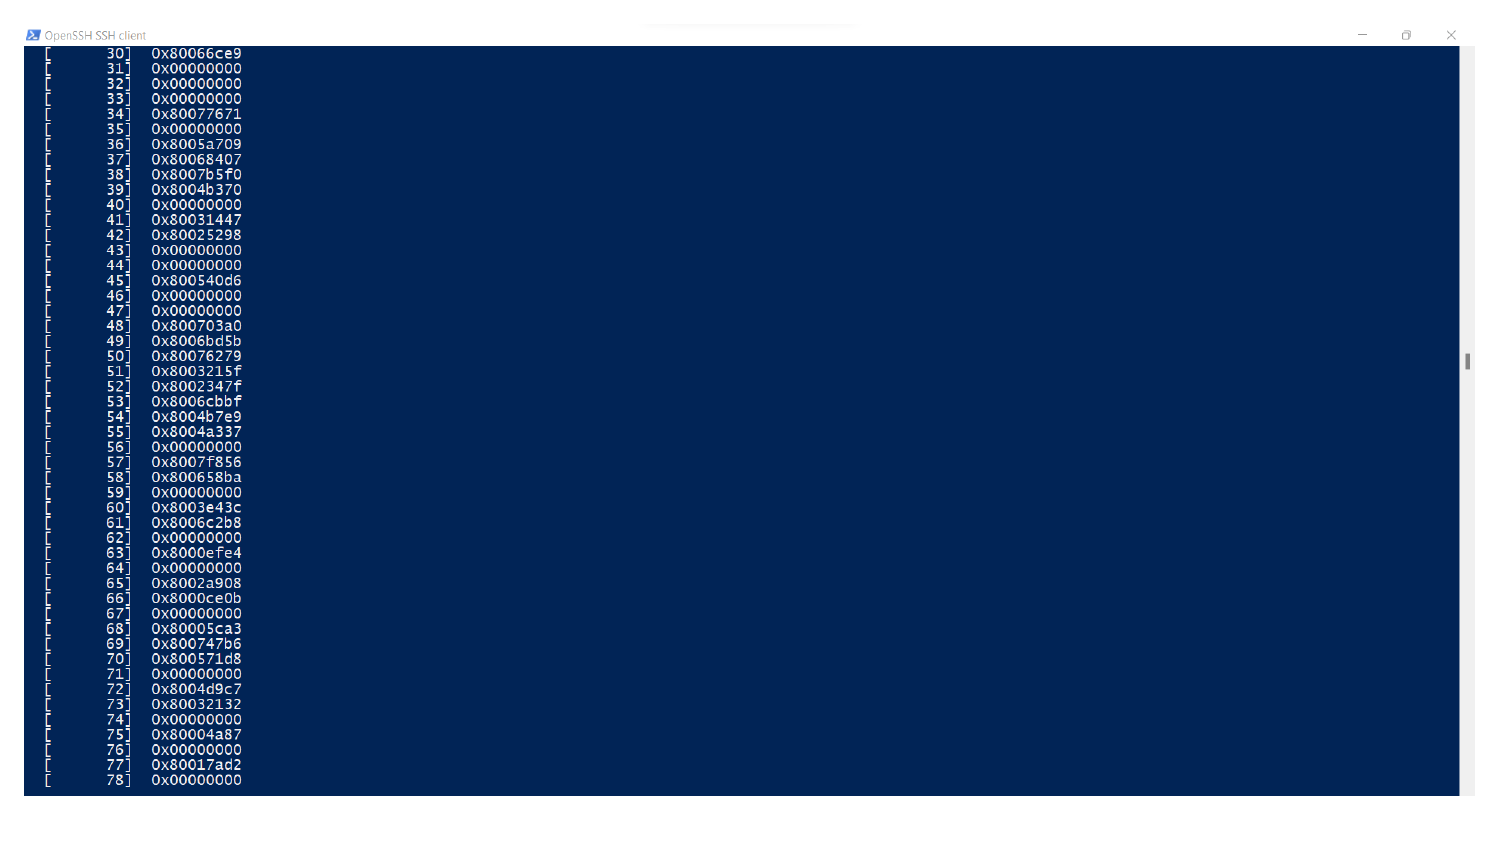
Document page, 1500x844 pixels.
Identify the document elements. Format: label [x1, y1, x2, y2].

picture [24, 24, 1476, 796]
